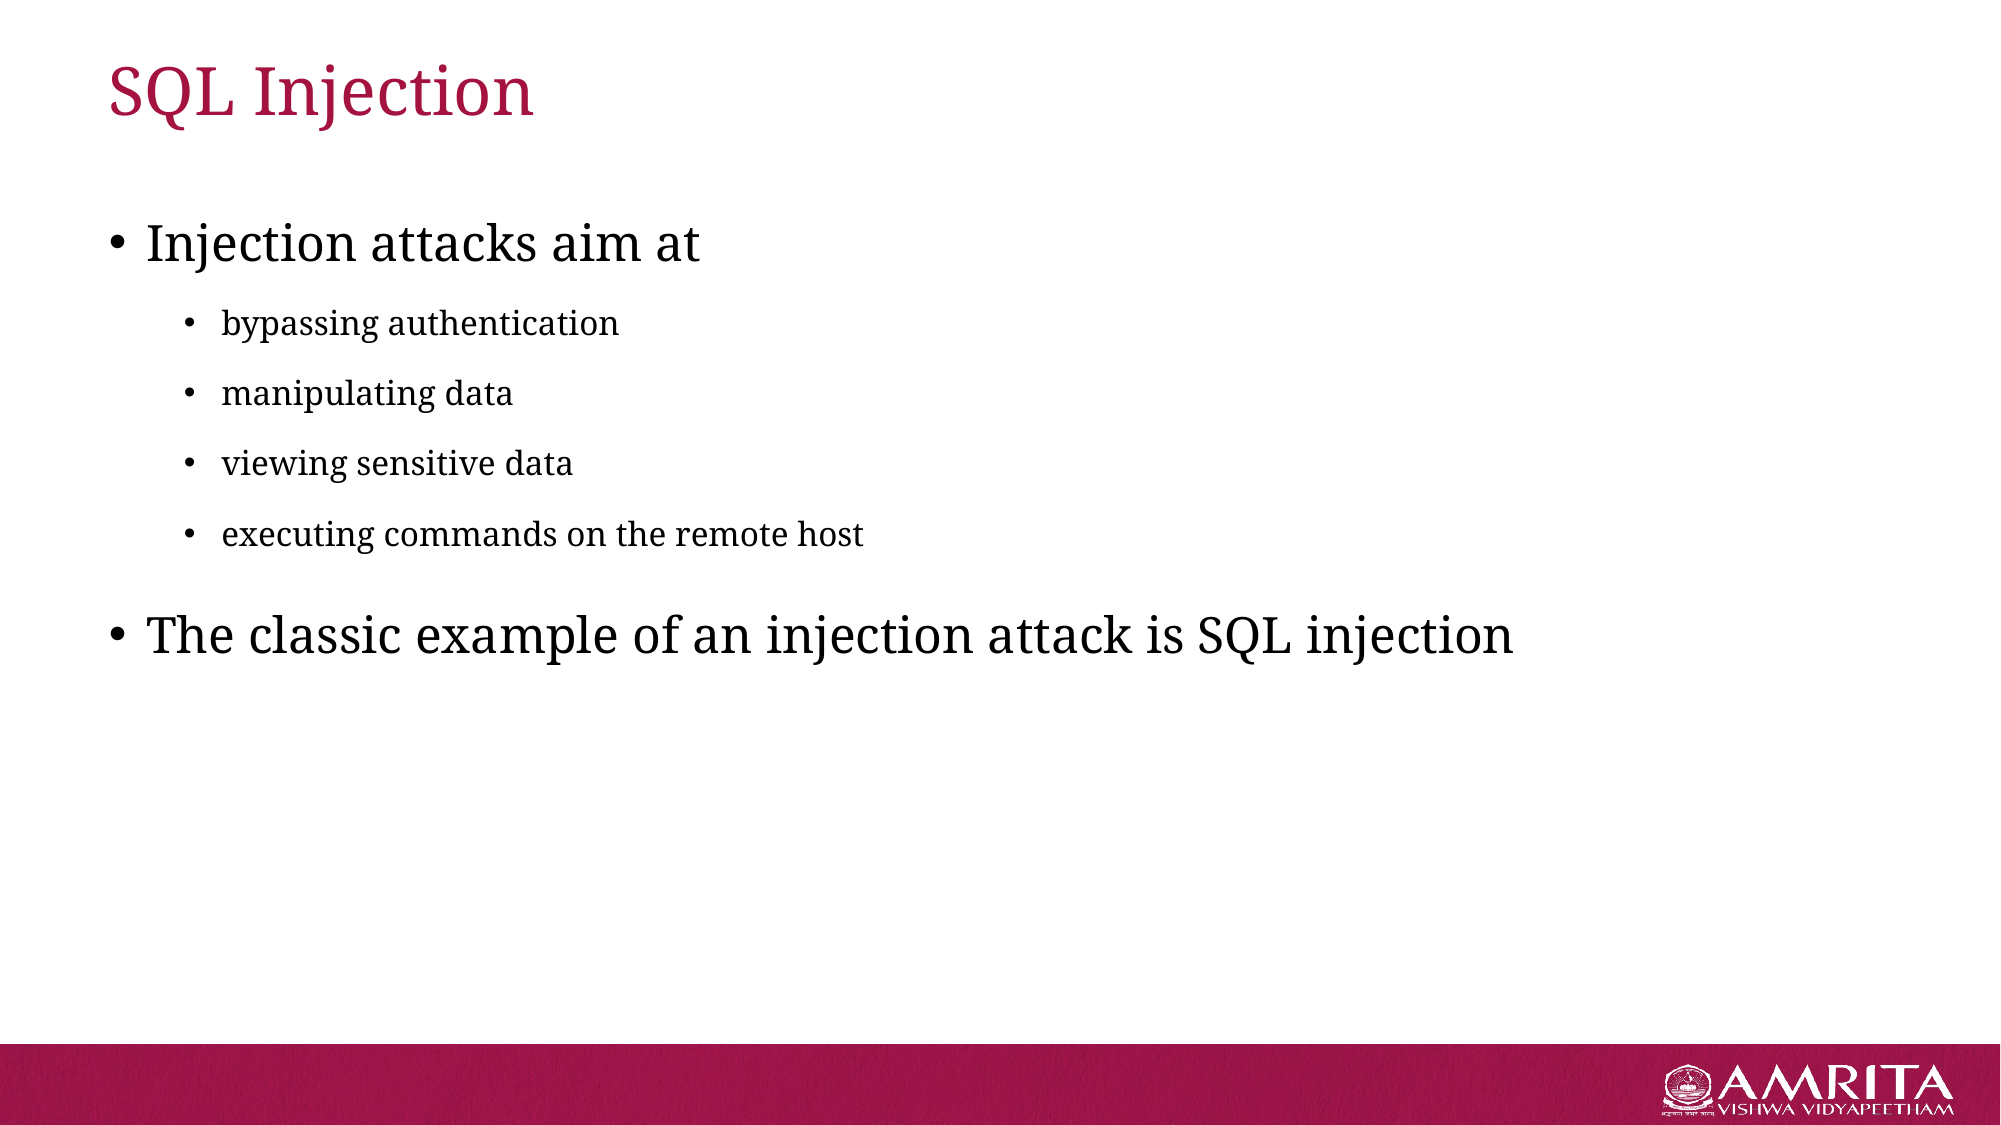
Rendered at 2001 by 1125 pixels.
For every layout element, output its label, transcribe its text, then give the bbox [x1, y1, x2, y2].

list Injection attacks aim at bypassing authentication manipulating data viewing sensitive data executing commands on the remote host The classic example of an injection attack is SQL injection [93, 174, 1954, 975]
picture [0, 1044, 2001, 1125]
title SQL Injection [93, 55, 1933, 132]
